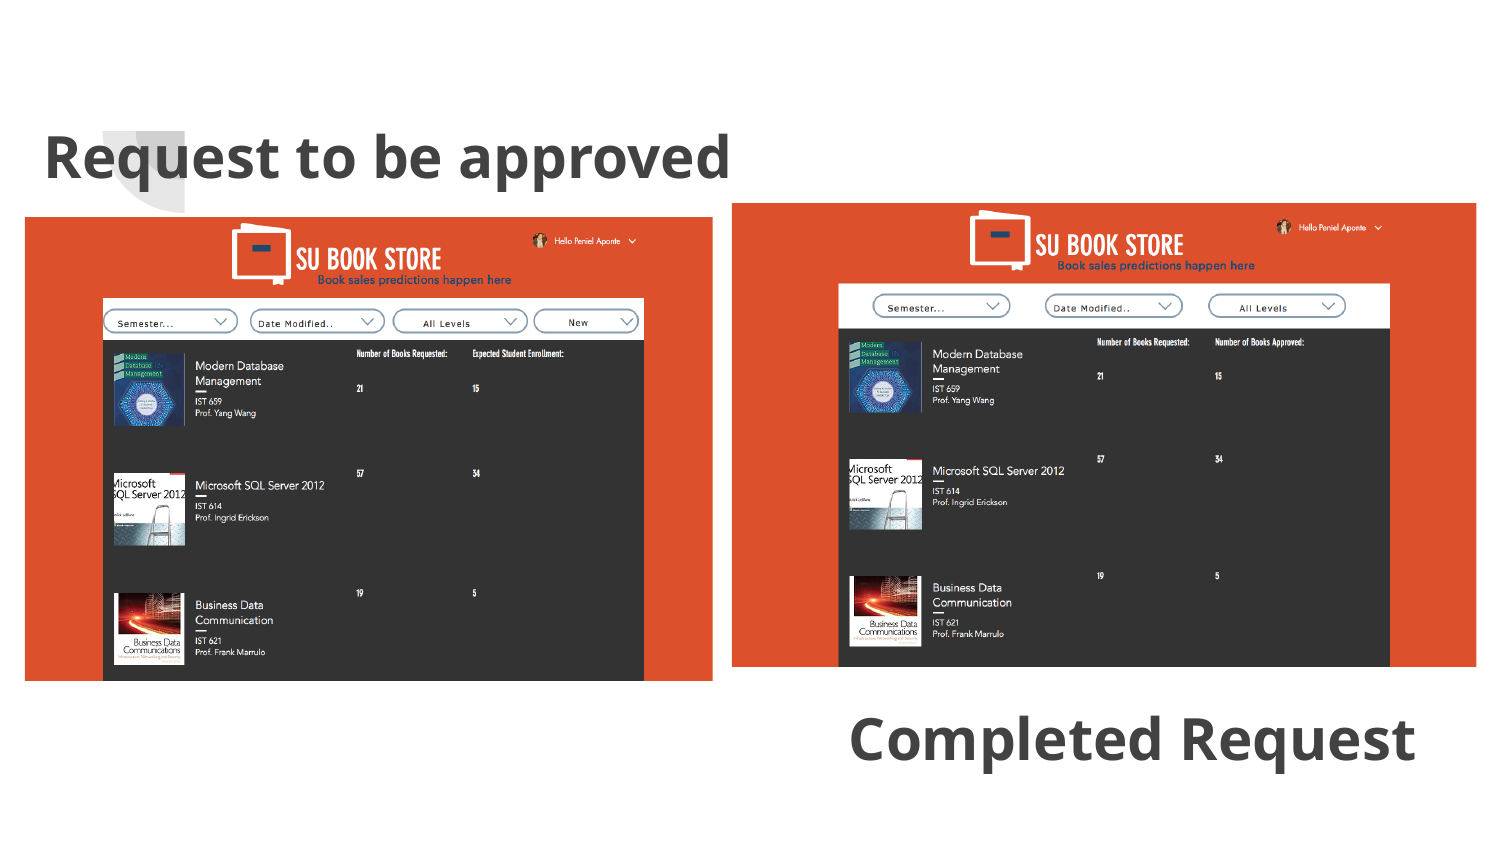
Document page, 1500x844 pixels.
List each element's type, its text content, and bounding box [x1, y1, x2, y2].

title Completed Request [833, 687, 1458, 772]
picture [24, 217, 713, 681]
title Request to be approved [28, 105, 761, 190]
picture [731, 203, 1477, 667]
